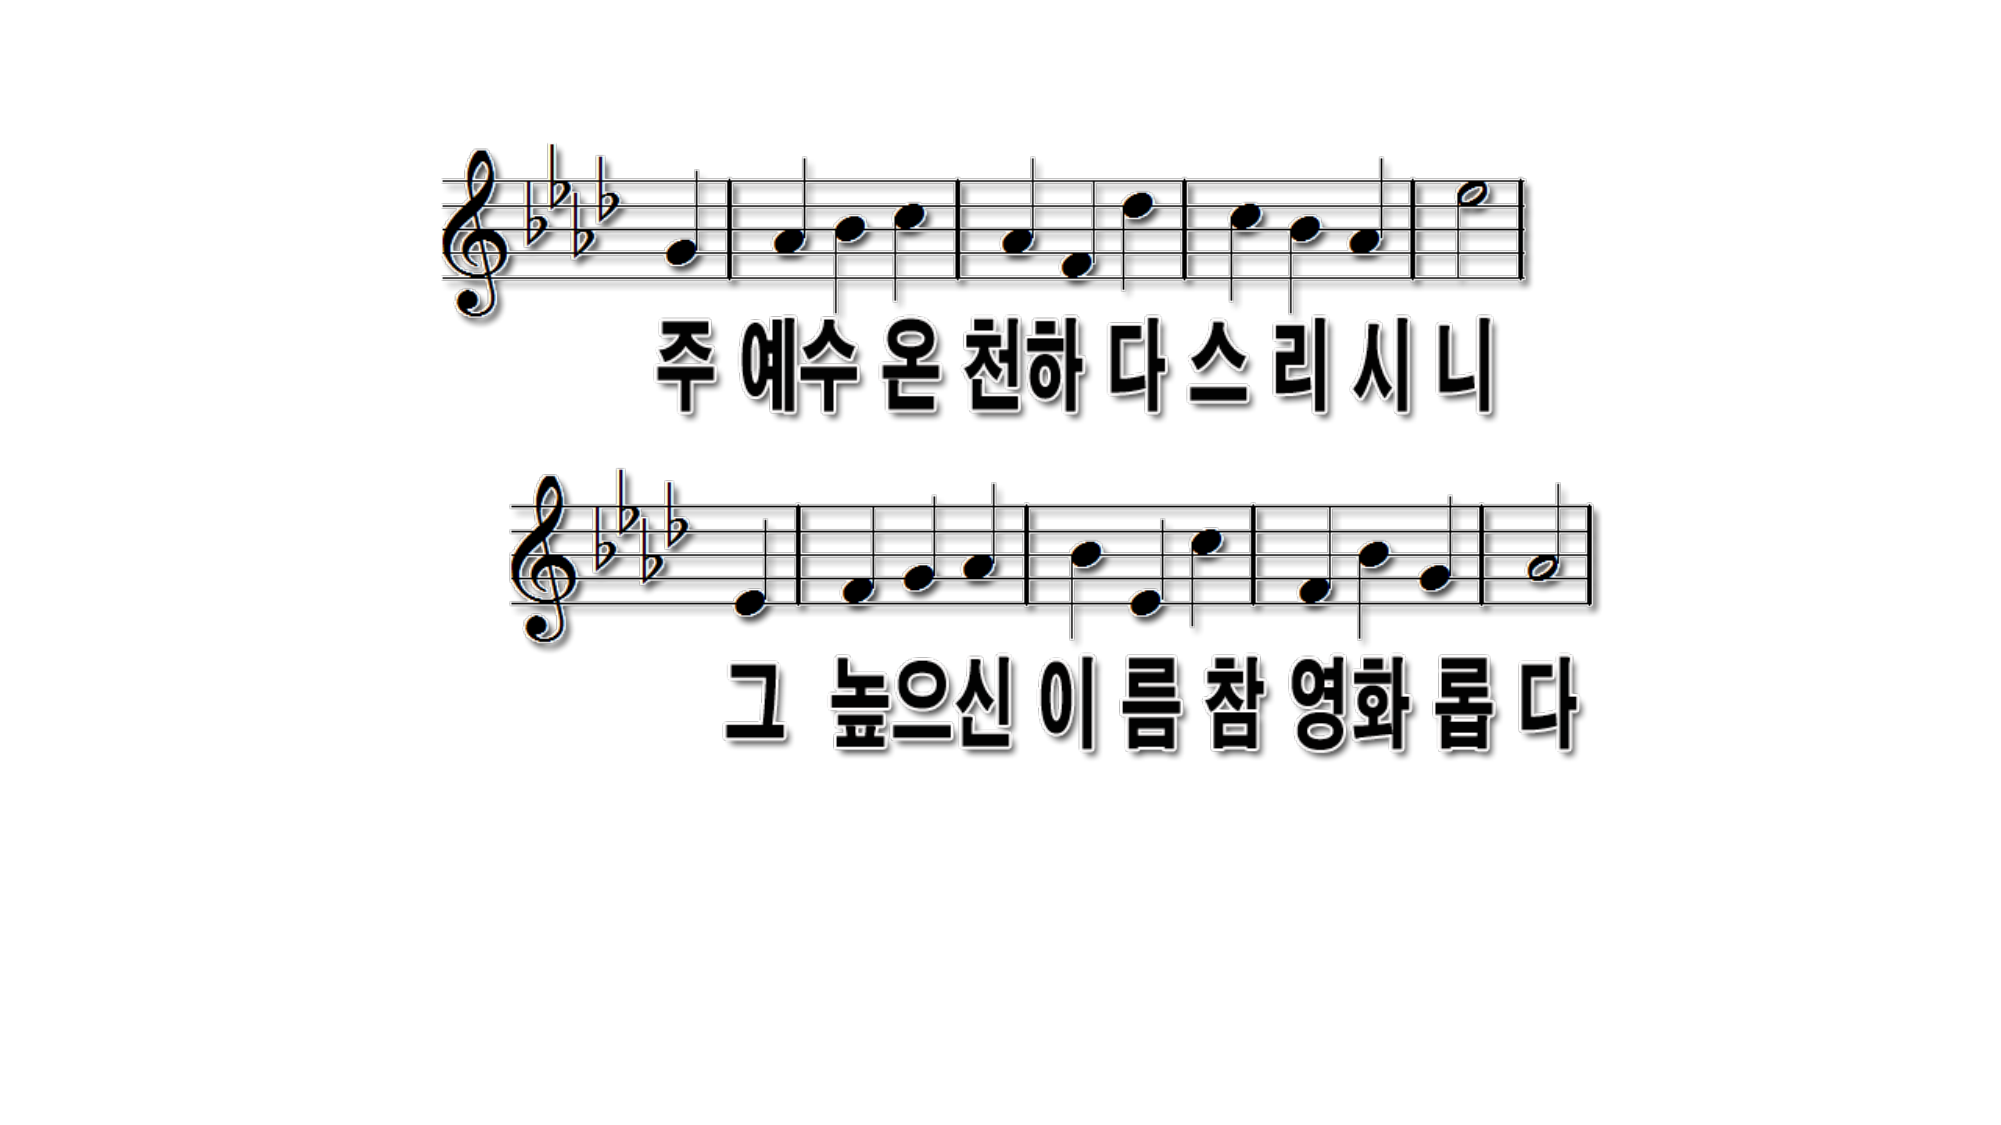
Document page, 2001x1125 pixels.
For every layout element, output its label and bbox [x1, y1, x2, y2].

picture [249, 0, 1750, 938]
